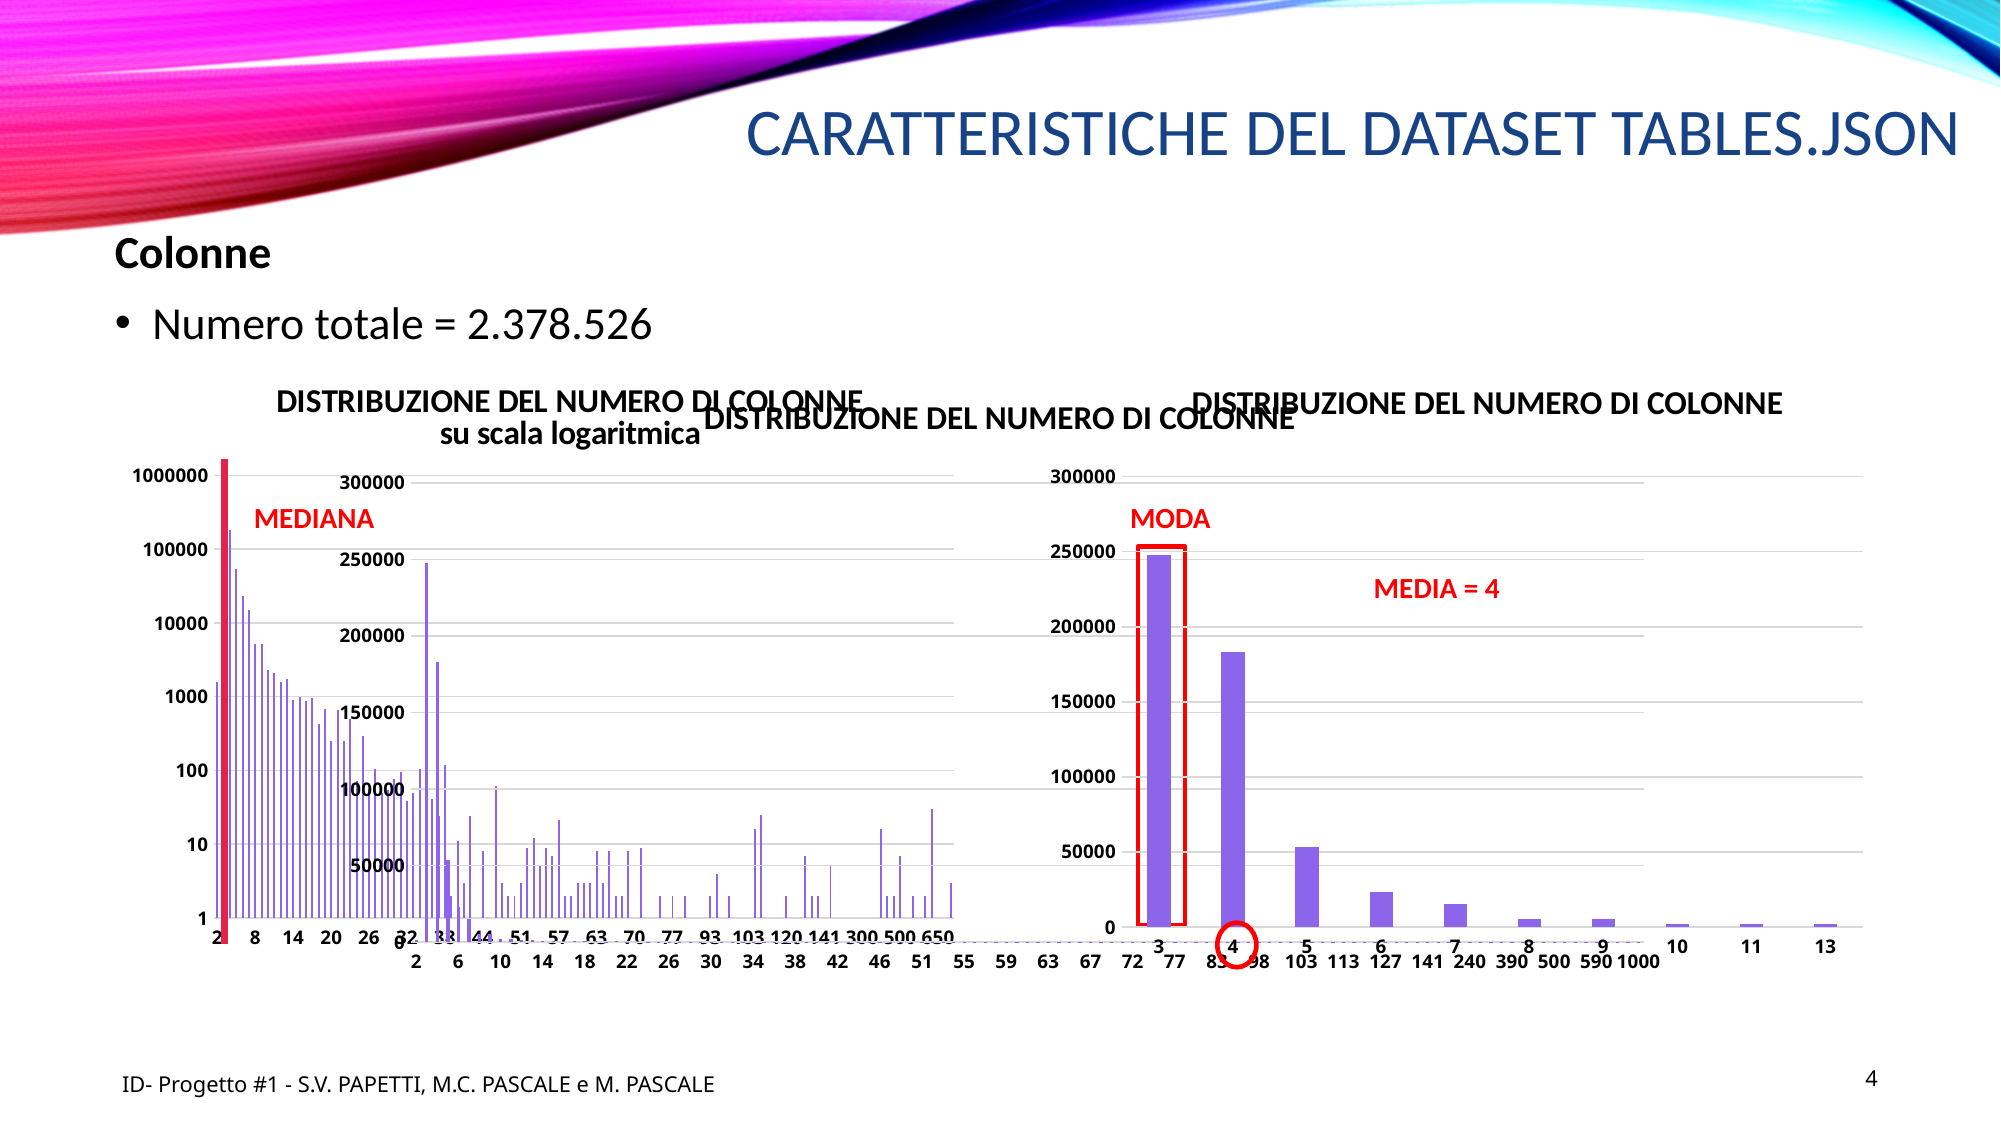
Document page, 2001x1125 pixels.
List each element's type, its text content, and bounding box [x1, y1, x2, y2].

footer ID- Progetto #1 - S.V. PAPETTI, M.C. PASCALE e M. PASCALE [107, 1053, 1383, 1114]
text_box DISTRIBUZIONE DEL NUMERO DI COLONNE [978, 388, 1311, 444]
chart [109, 354, 1689, 989]
text_box DISTRIBUZIONE DEL NUMERO DI COLONNE [1176, 373, 1799, 429]
picture [0, 0, 2000, 237]
slide_number 4 [1442, 1049, 1893, 1110]
text_box Colonne Numero totale = 2.378.526 [100, 222, 968, 393]
text_box Caratteristiche del dataset tables.json [198, 45, 1977, 221]
picture [1910, 0, 2000, 45]
picture [1890, 0, 2000, 75]
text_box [1033, 452, 1880, 971]
